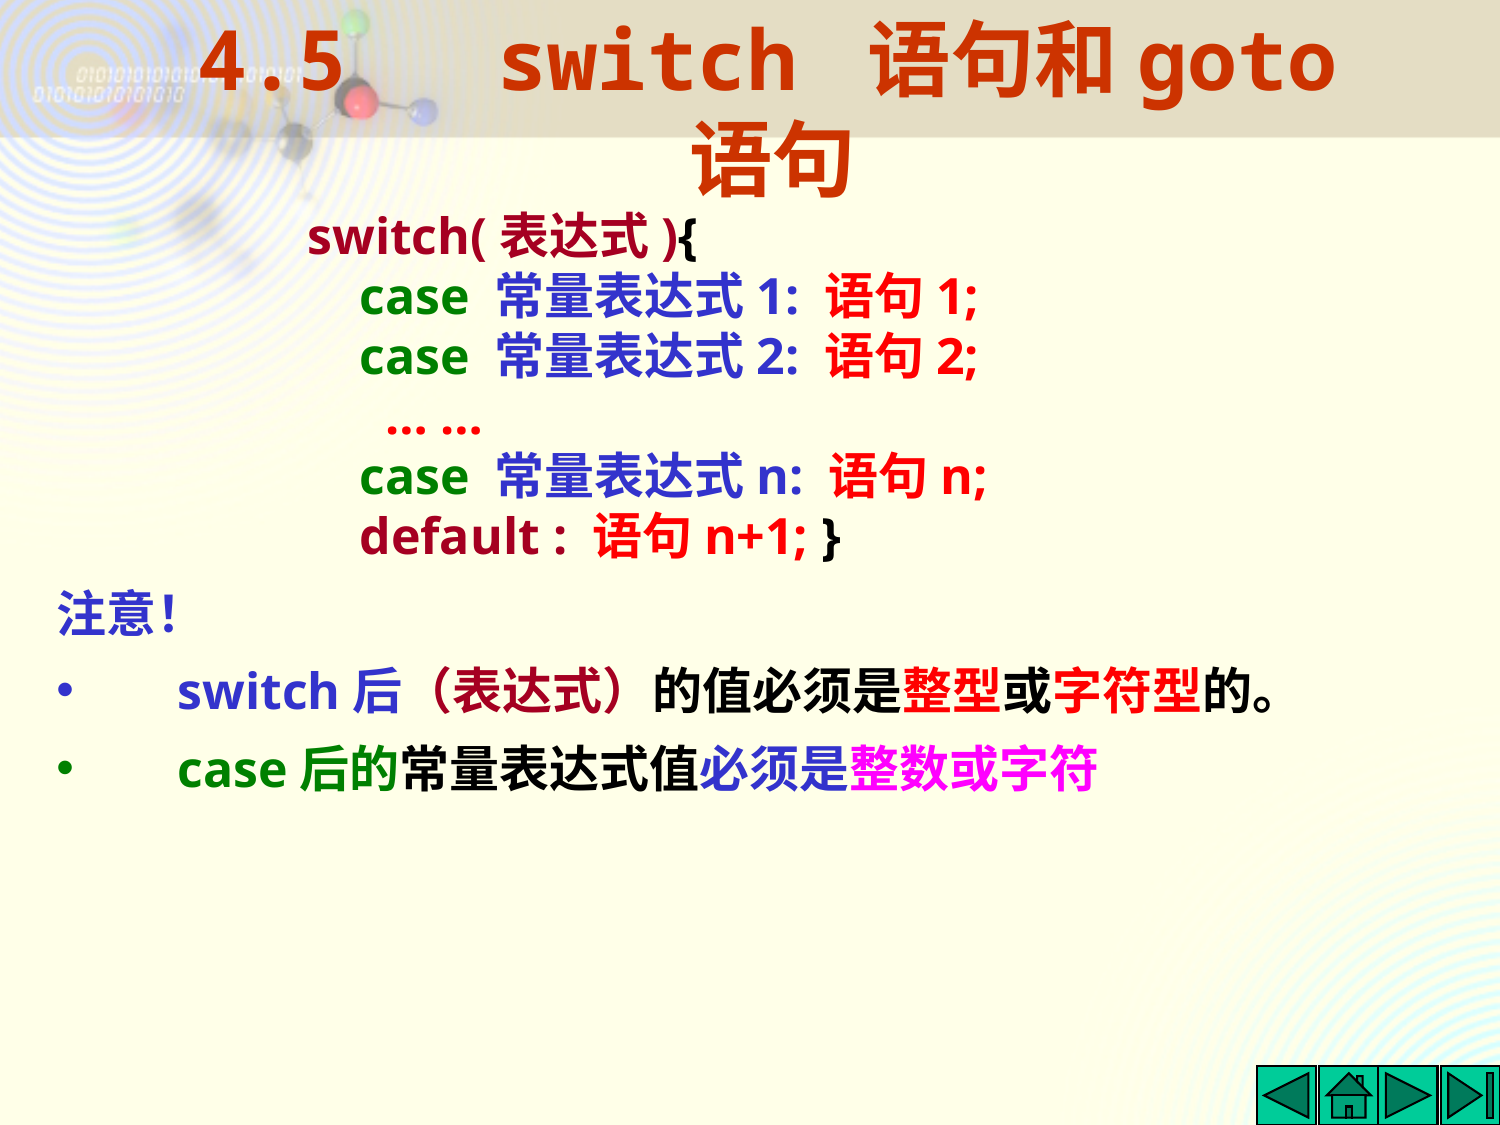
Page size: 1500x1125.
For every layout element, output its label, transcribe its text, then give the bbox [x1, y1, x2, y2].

text_box switch(表达式){ case 常量表达式1: 语句1; case 常量表达式2: 语句2; … … case 常量表达式n: 语句n; default : 语句n+1; } 注意！ switch后（表达式）的值必须是整型或字符型的。 case后的常量表达式值必须是整数或字符 [41, 137, 1447, 905]
text_box 4.5 switch 语句和goto语句 [183, 0, 1363, 215]
